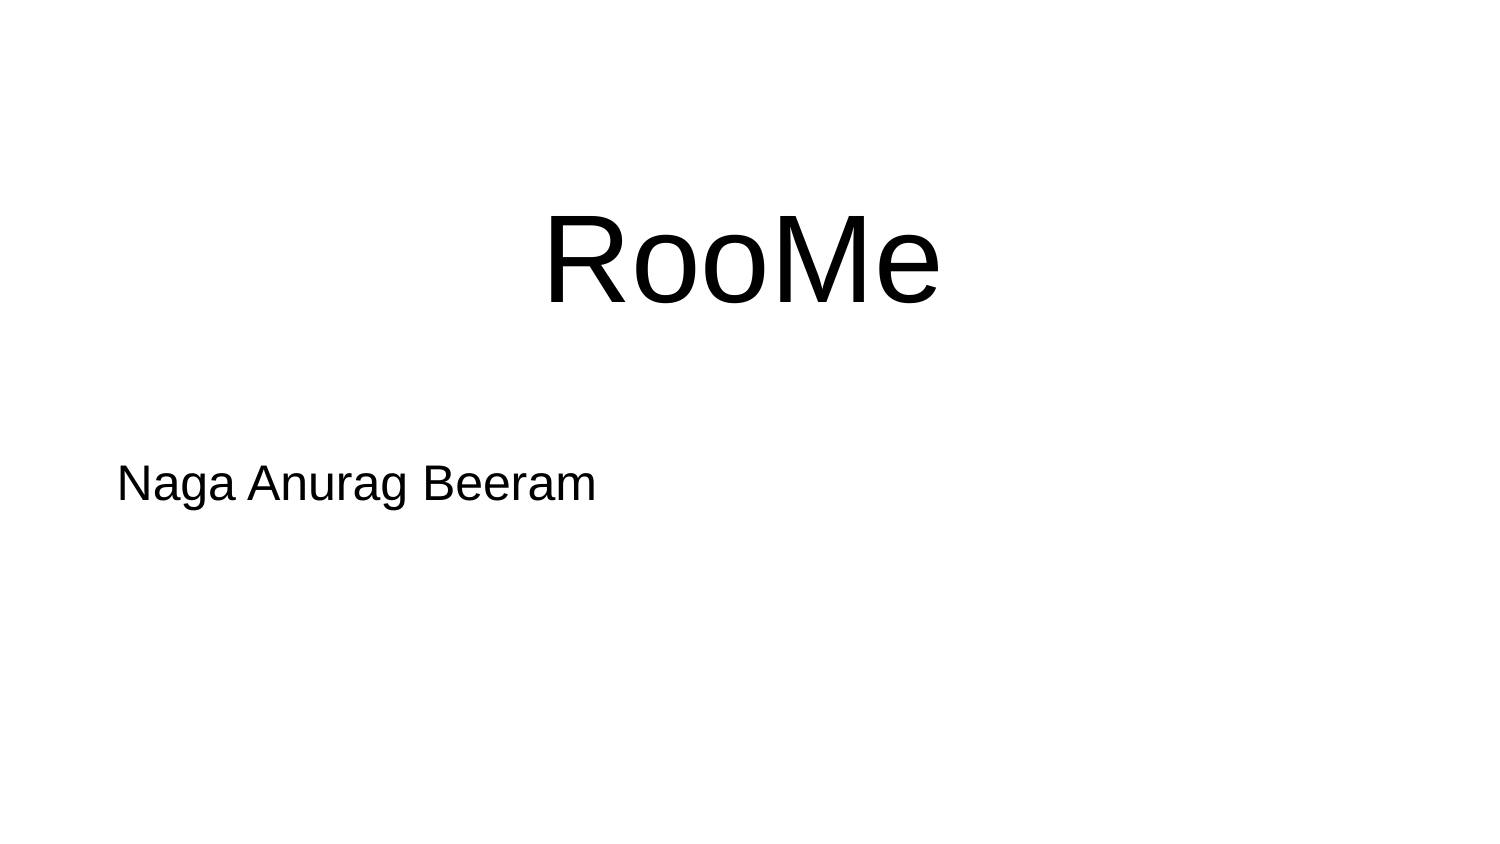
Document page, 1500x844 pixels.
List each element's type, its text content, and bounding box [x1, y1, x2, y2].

title RooMe [43, 176, 1442, 343]
text_box Naga Anurag Beeram [101, 435, 1048, 546]
